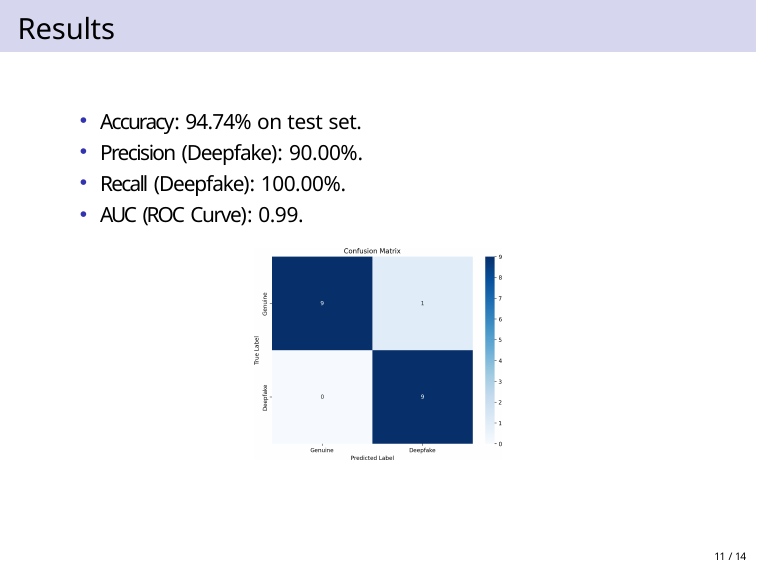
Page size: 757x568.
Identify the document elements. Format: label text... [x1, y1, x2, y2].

title Results [15, 7, 643, 105]
slide_number 11 / 14 [712, 547, 748, 568]
text_box Accuracy: 94.74% on test set. Precision (Deepfake): 90.00%. Recall (Deepfake): 100.00%. AUC (ROC Curve): 0.99. [73, 100, 408, 227]
picture [253, 248, 502, 461]
